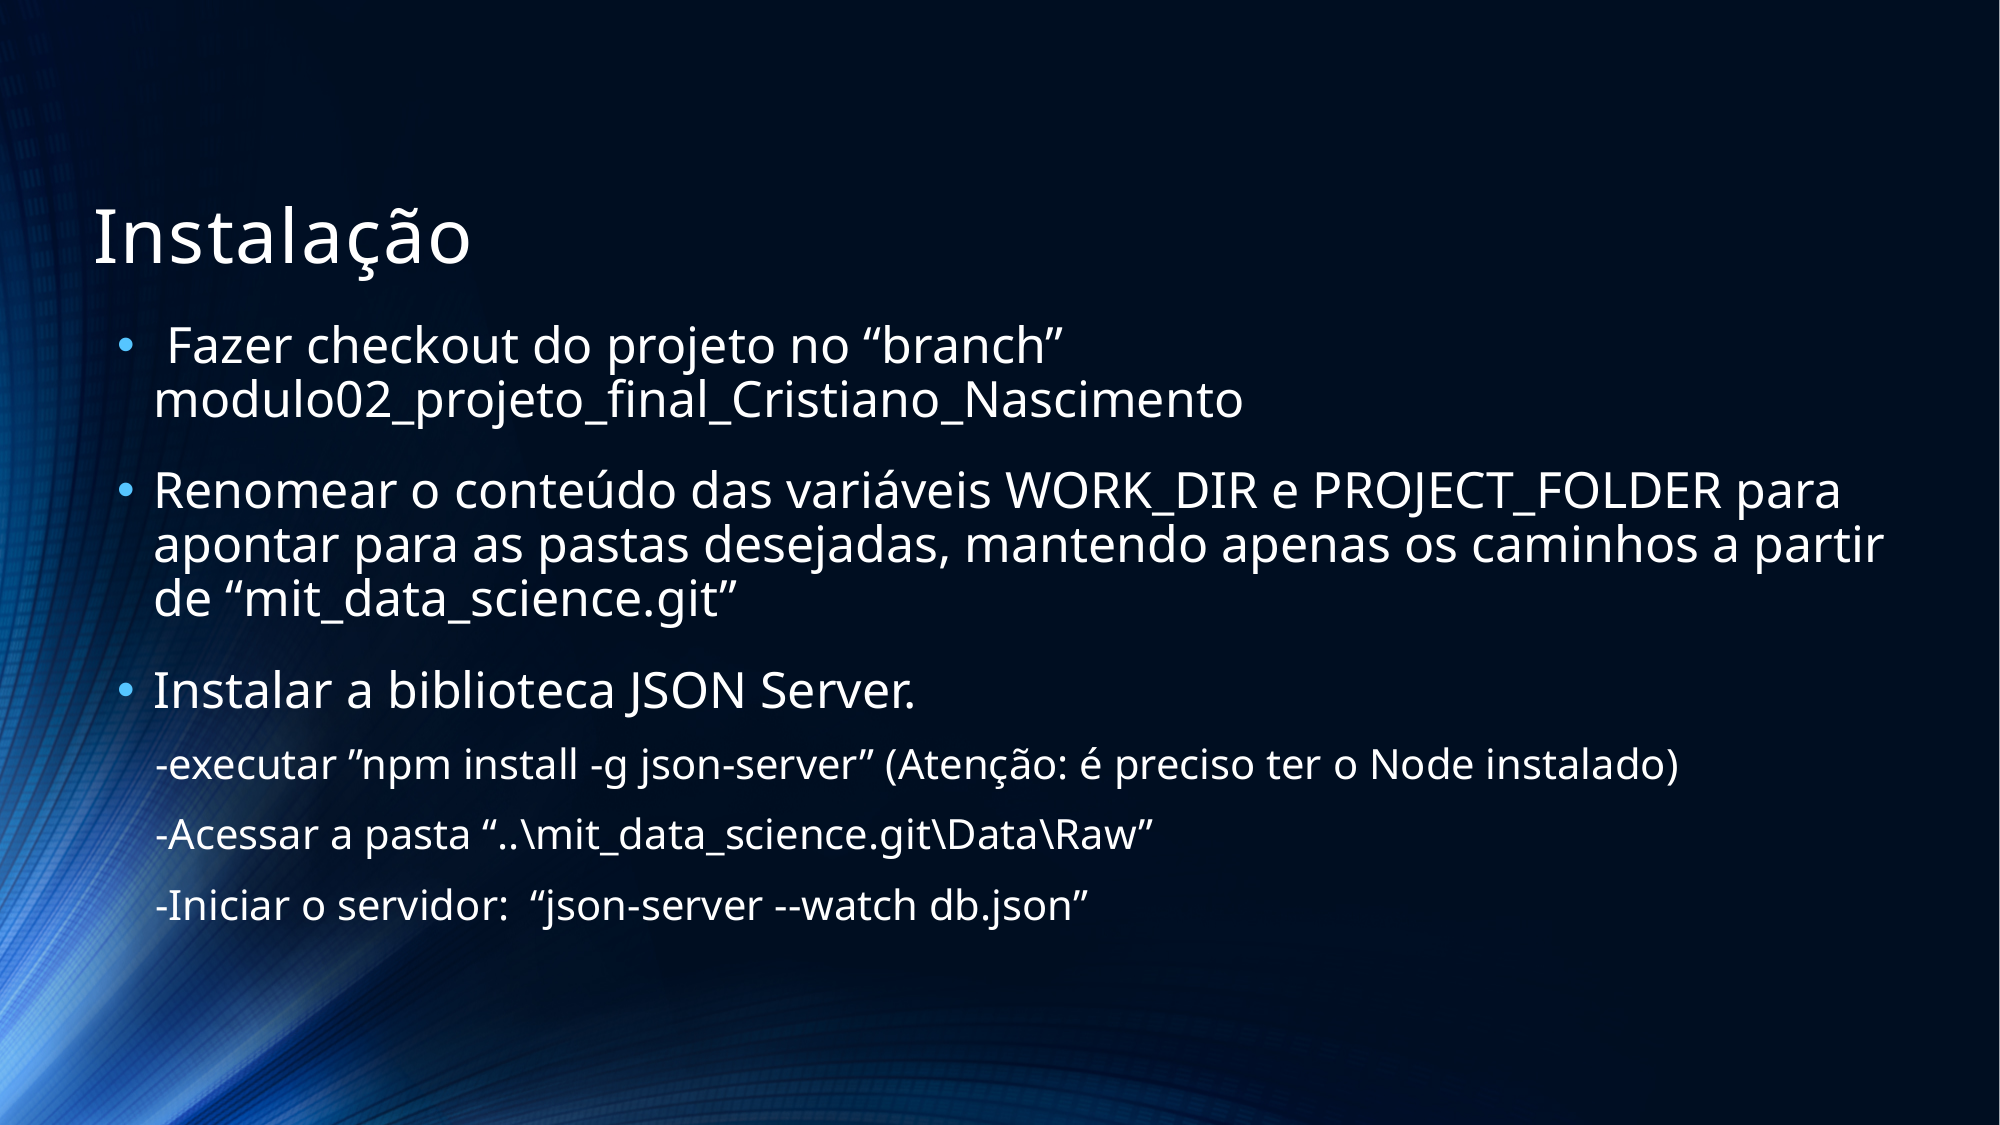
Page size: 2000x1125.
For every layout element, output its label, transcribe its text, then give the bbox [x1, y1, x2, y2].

list Fazer checkout do projeto no “branch” modulo02_projeto_final_Cristiano_Nascimento Renomear o conteúdo das variáveis WORK_DIR e PROJECT_FOLDER para apontar para as pastas desejadas, mantendo apenas os caminhos a partir de “mit_data_science.git” Instalar a biblioteca JSON Server. -executar ”npm install -g json-server” (Atenção: é preciso ter o Node instalado) -Acessar a pasta “..\mit_data_science.git\Data\Raw” -Iniciar o servidor: “json-server --watch db.json” [101, 312, 1922, 1063]
title Instalação [78, 62, 1933, 288]
picture [0, 0, 2000, 1125]
